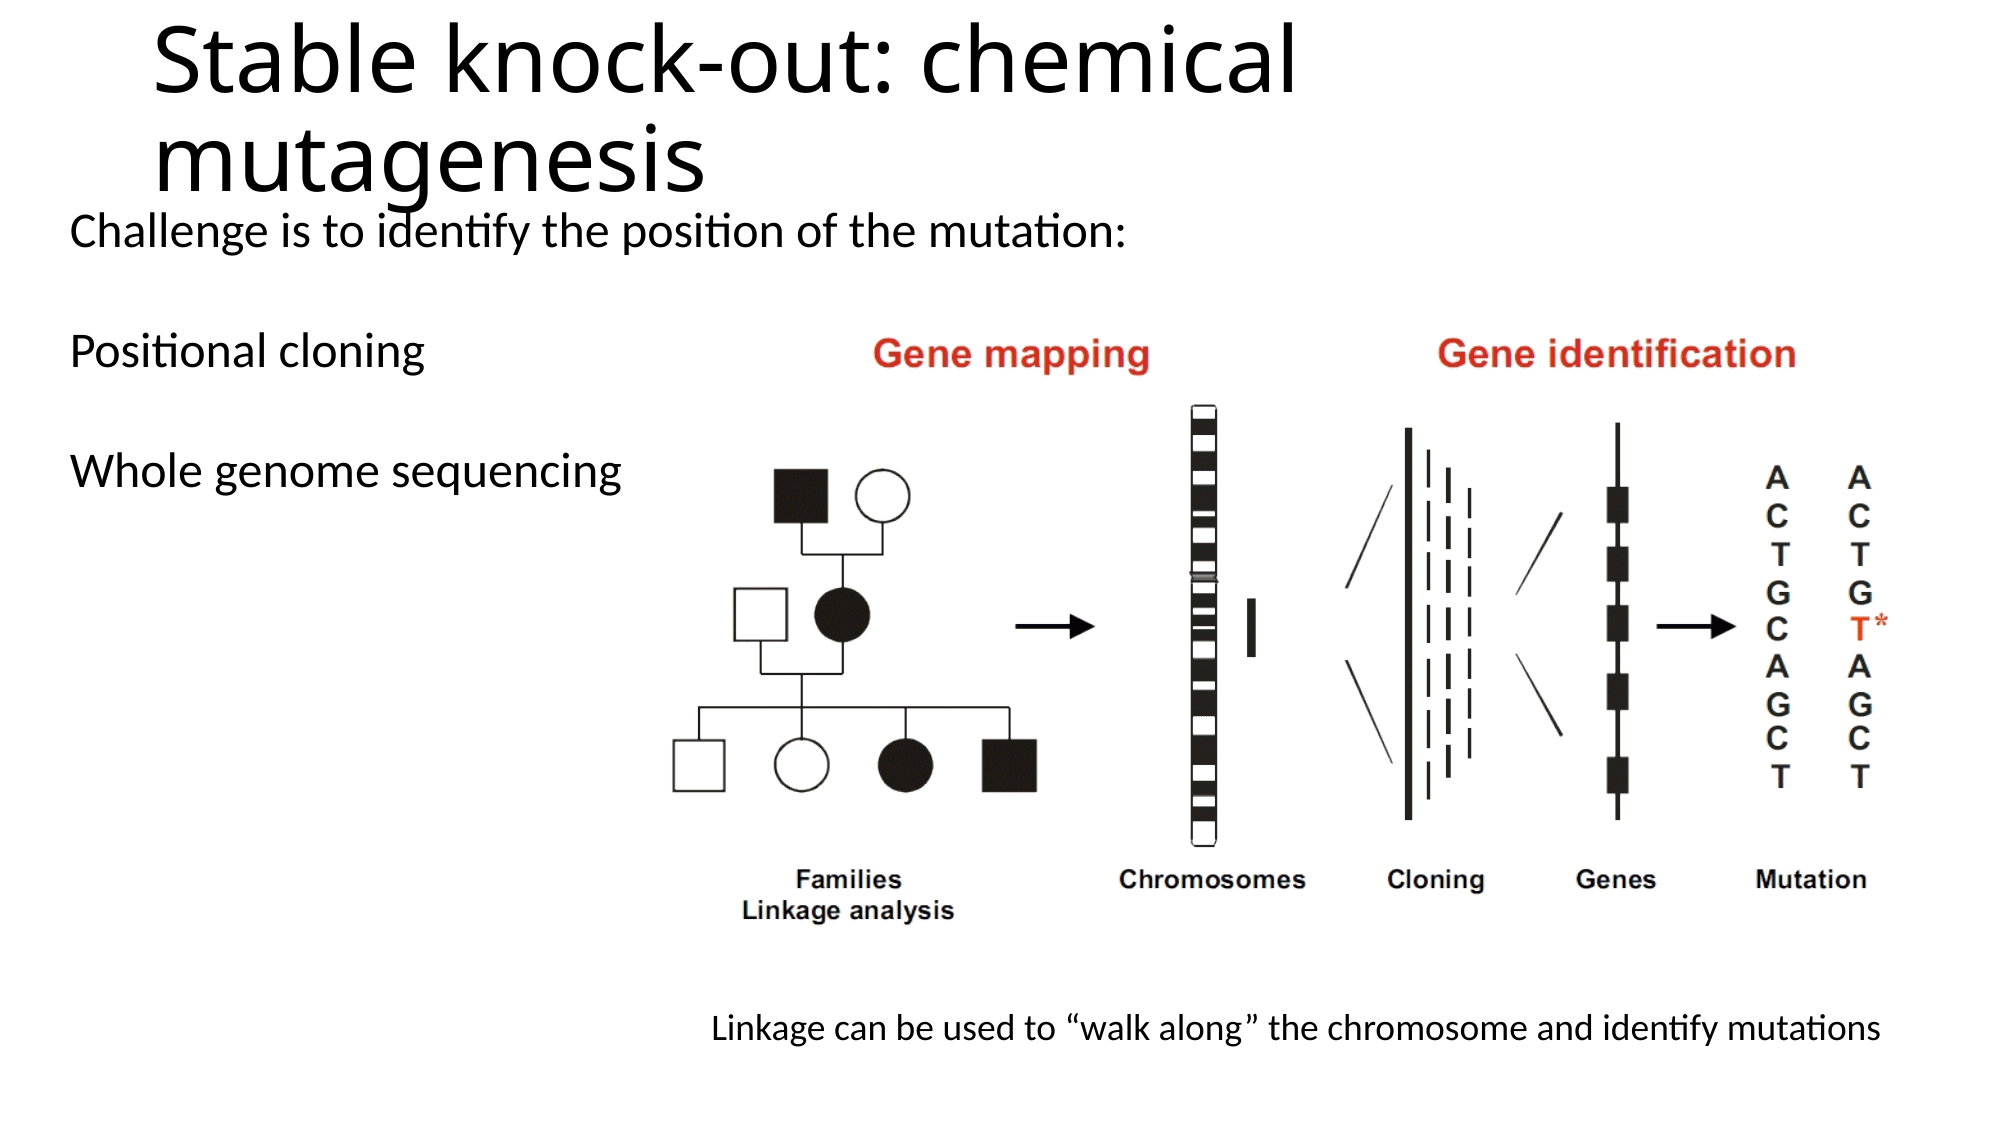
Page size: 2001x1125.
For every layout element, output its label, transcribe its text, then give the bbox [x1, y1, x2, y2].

text_box Challenge is to identify the position of the mutation: Positional cloning Whole genome sequencing [54, 190, 1143, 505]
text_box Linkage can be used to “walk along” the chromosome and identify mutations [696, 995, 1898, 1055]
title Stable knock-out: chemical mutagenesis [137, 3, 1863, 222]
picture [662, 330, 1904, 936]
